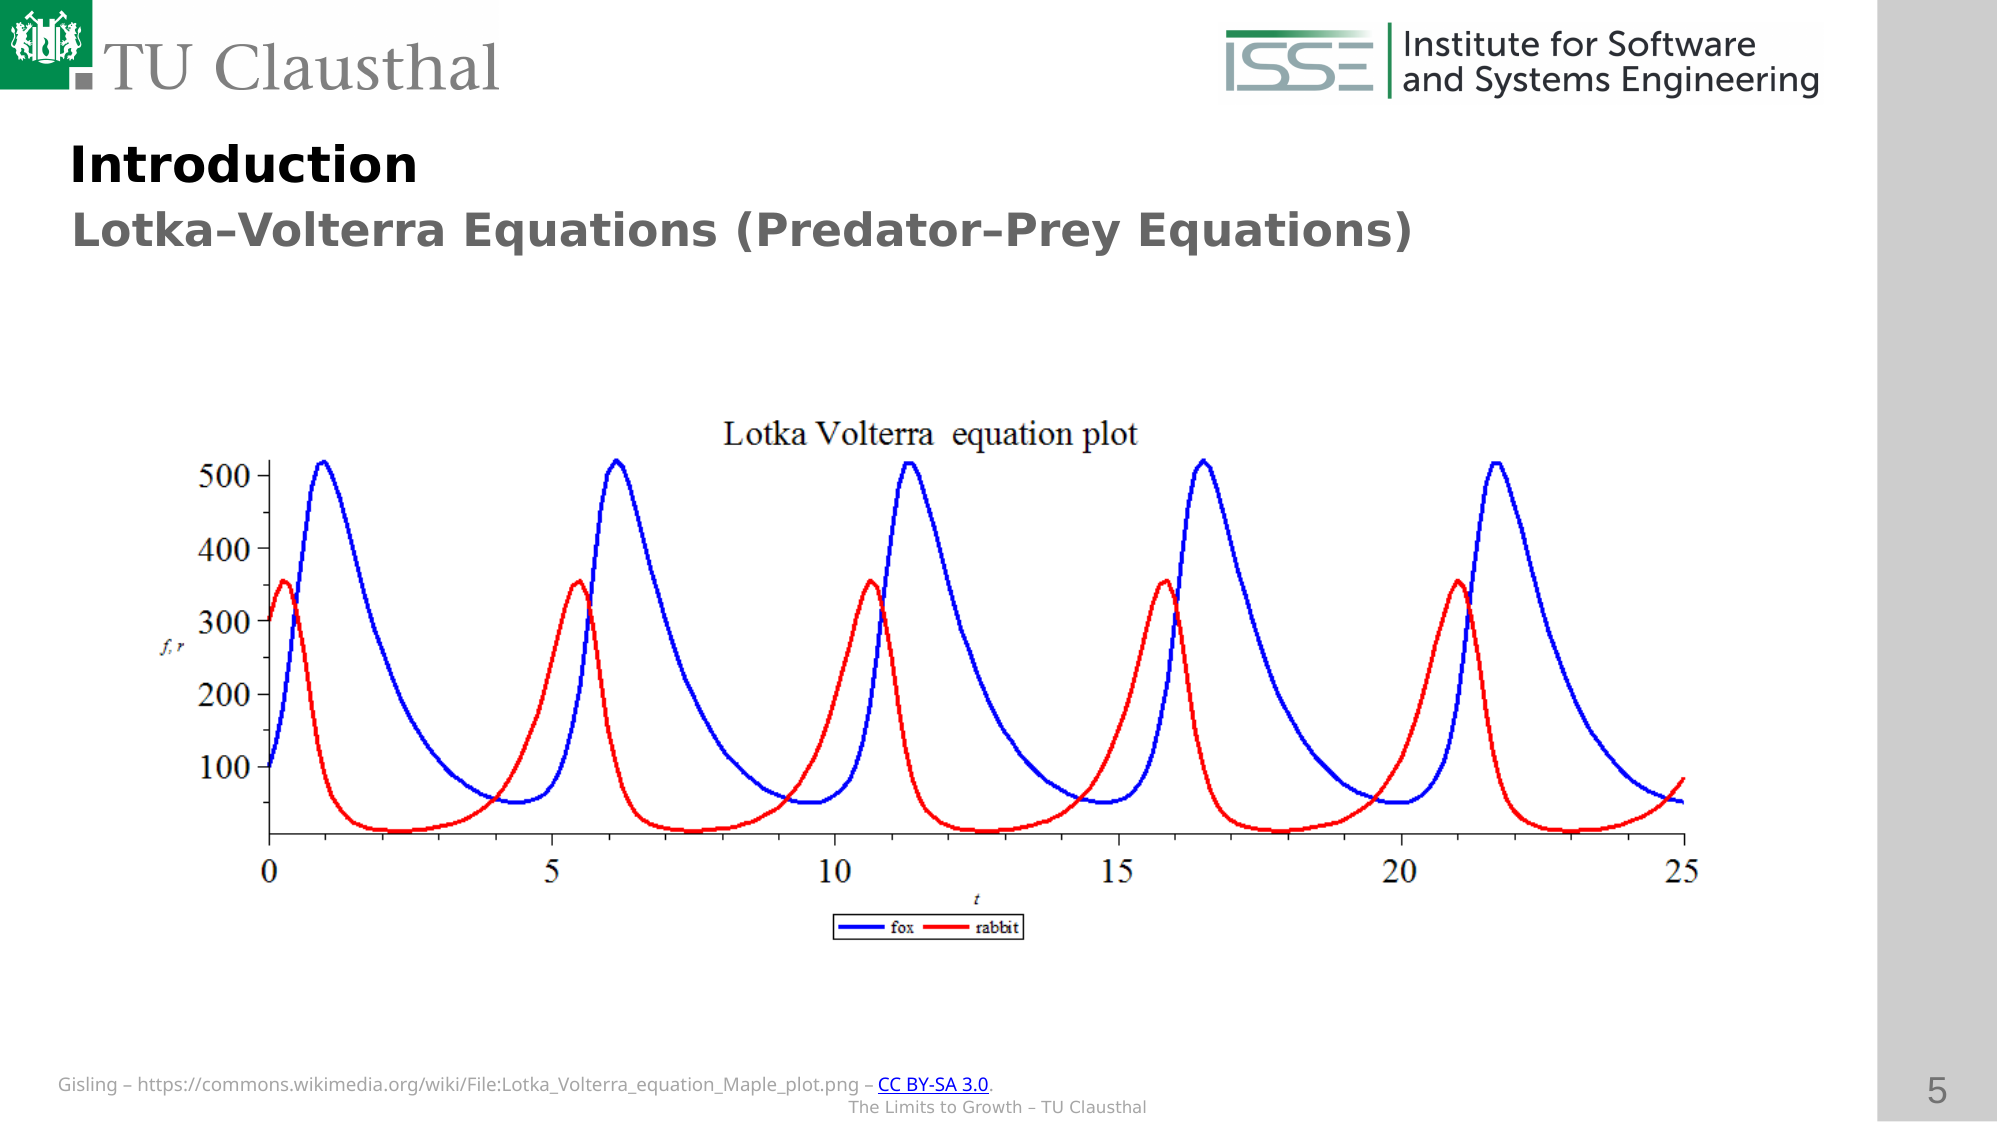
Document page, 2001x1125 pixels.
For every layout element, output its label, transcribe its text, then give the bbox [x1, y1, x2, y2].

picture [149, 404, 1710, 951]
text_box Gisling – https://commons.wikimedia.org/wiki/File:Lotka_Volterra_equation_Maple_plot.png – CC BY-SA 3.0. [43, 1064, 1784, 1106]
picture [1218, 22, 1824, 105]
picture [0, 0, 499, 90]
text_box Lotka–Volterra Equations (Predator–Prey Equations) [70, 188, 1768, 268]
text_box Introduction [55, 125, 1817, 206]
